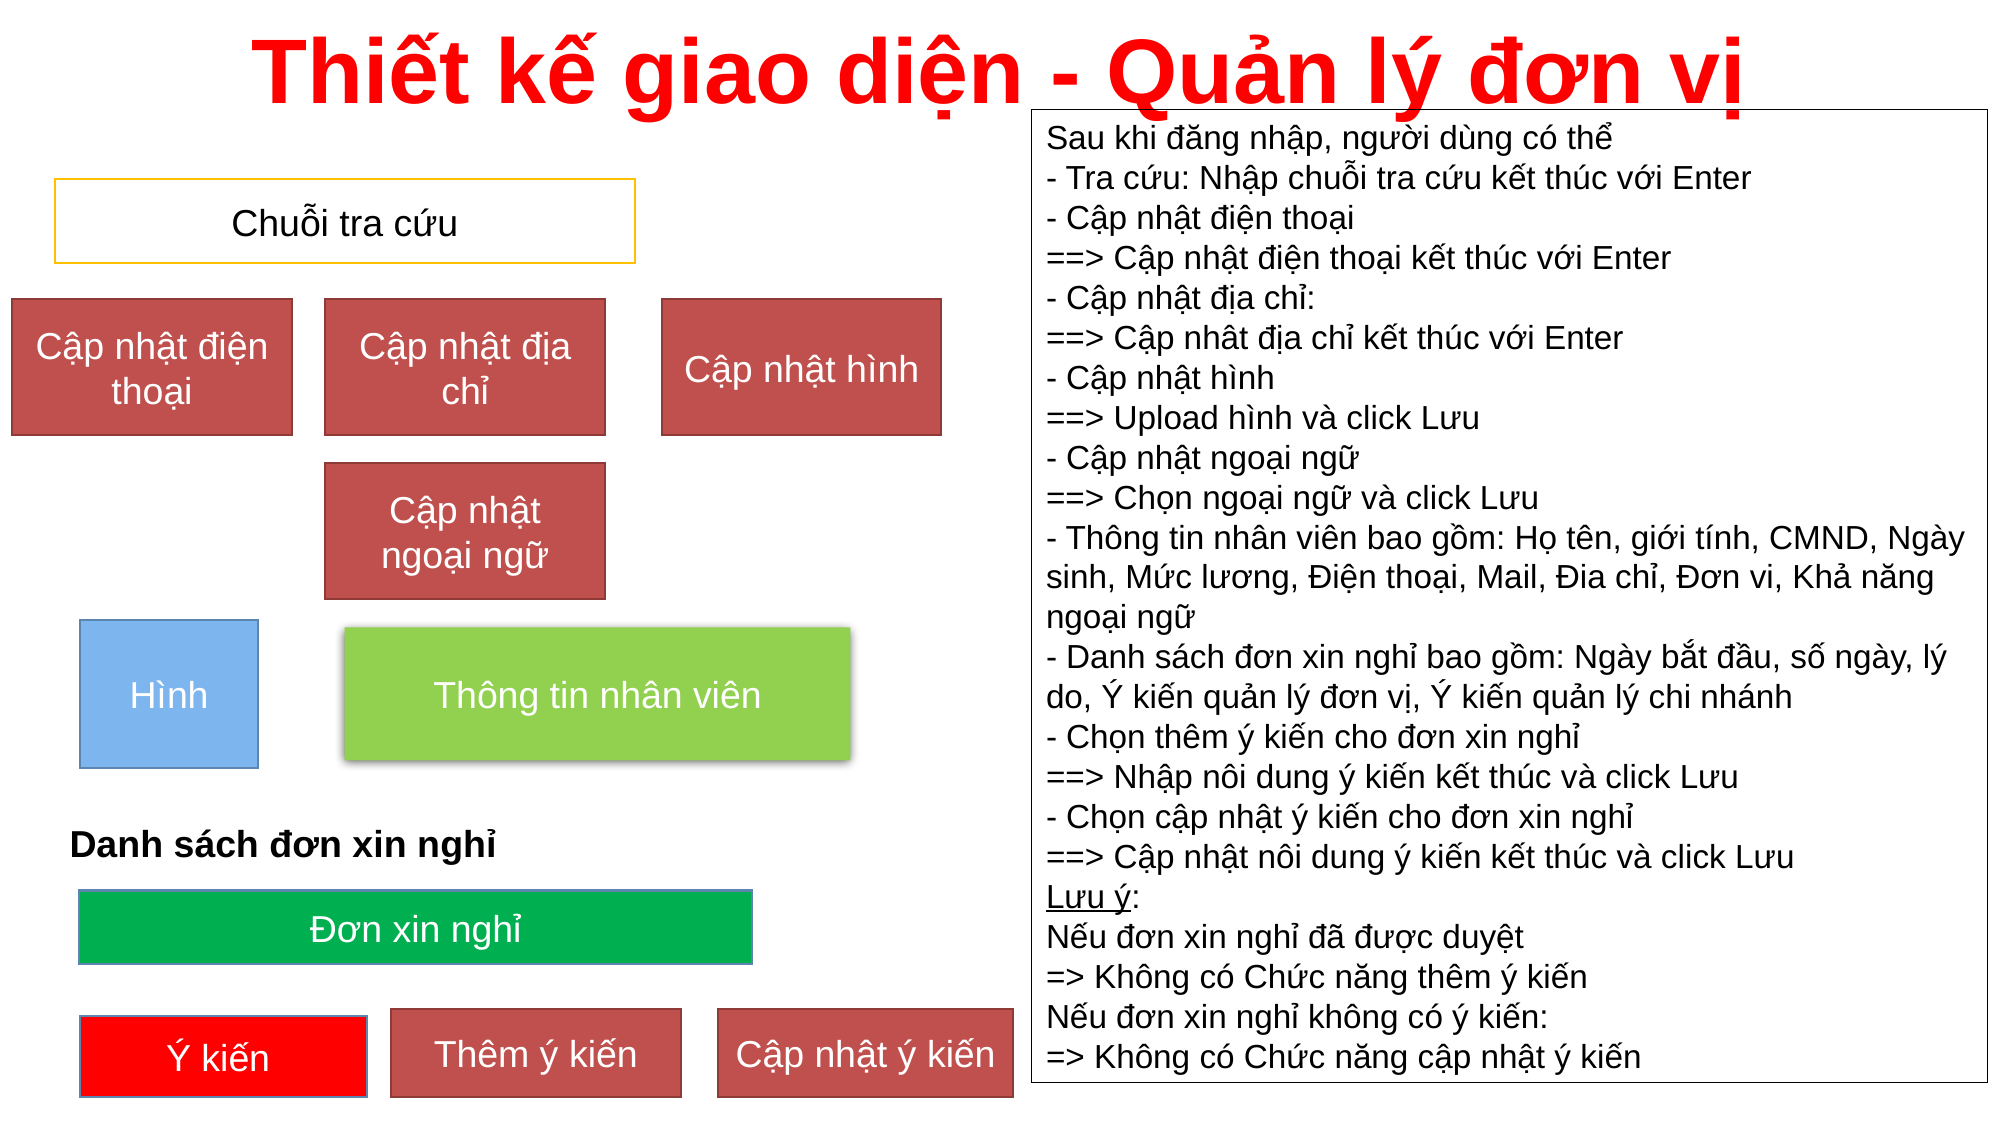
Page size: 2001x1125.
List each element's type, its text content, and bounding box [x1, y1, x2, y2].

text_box Cập nhật hình [661, 298, 942, 436]
text_box Chuỗi tra cứu [54, 178, 636, 264]
text_box Thêm ý kiến [390, 1008, 682, 1098]
text_box Hình [79, 619, 259, 769]
text_box Cập nhật địa chỉ [324, 298, 606, 436]
text_box Cập nhật điện thoại [11, 298, 293, 436]
text_box Đơn xin nghỉ [78, 889, 753, 965]
text_box Sau khi đăng nhập, người dùng có thể - Tra cứu: Nhập chuỗi tra cứu kết thúc với Enter - Cập nhật điện thoại ==> Cập nhật điện thoại kết thúc với Enter - Cập nhật địa chỉ: ==> Cập nhât địa chỉ kết thúc với Enter - Cập nhật hình ==> Upload hình và click Lưu - Cập nhật ngoại ngữ ==> Chọn ngoại ngữ và click Lưu - Thông tin nhân viên bao gồm: Họ tên, giới tính, CMND, Ngày sinh, Mức lương, Điện thoại, Mail, Đia chỉ, Đơn vi, Khả năng ngoại ngữ - Danh sách đơn xin nghỉ bao gồm: Ngày bắt đầu, số ngày, lý do, Ý kiến quản lý đơn vị, Ý kiến quản lý chi nhánh - Chọn thêm ý kiến cho đơn xin nghỉ ==> Nhập nôi dung ý kiến kết thúc và click Lưu - Chọn cập nhật ý kiến cho đơn xin nghỉ ==> Cập nhật nôi dung ý kiến kết thúc và click Lưu Lưu ý: Nếu đơn xin nghỉ đã được duyệt => Không có Chức năng thêm ý kiến Nếu đơn xin nghỉ không có ý kiến: => Không có Chức năng cập nhật ý kiến [1031, 109, 1988, 1083]
text_box Ý kiến [79, 1015, 368, 1098]
text_box Thông tin nhân viên [344, 627, 851, 761]
title Thiết kế giao diện - Quản lý đơn vị [99, 0, 1901, 161]
text_box Danh sách đơn xin nghỉ [54, 812, 777, 963]
text_box Cập nhật ý kiến [717, 1008, 1014, 1098]
text_box Cập nhật ngoại ngữ [324, 462, 606, 600]
